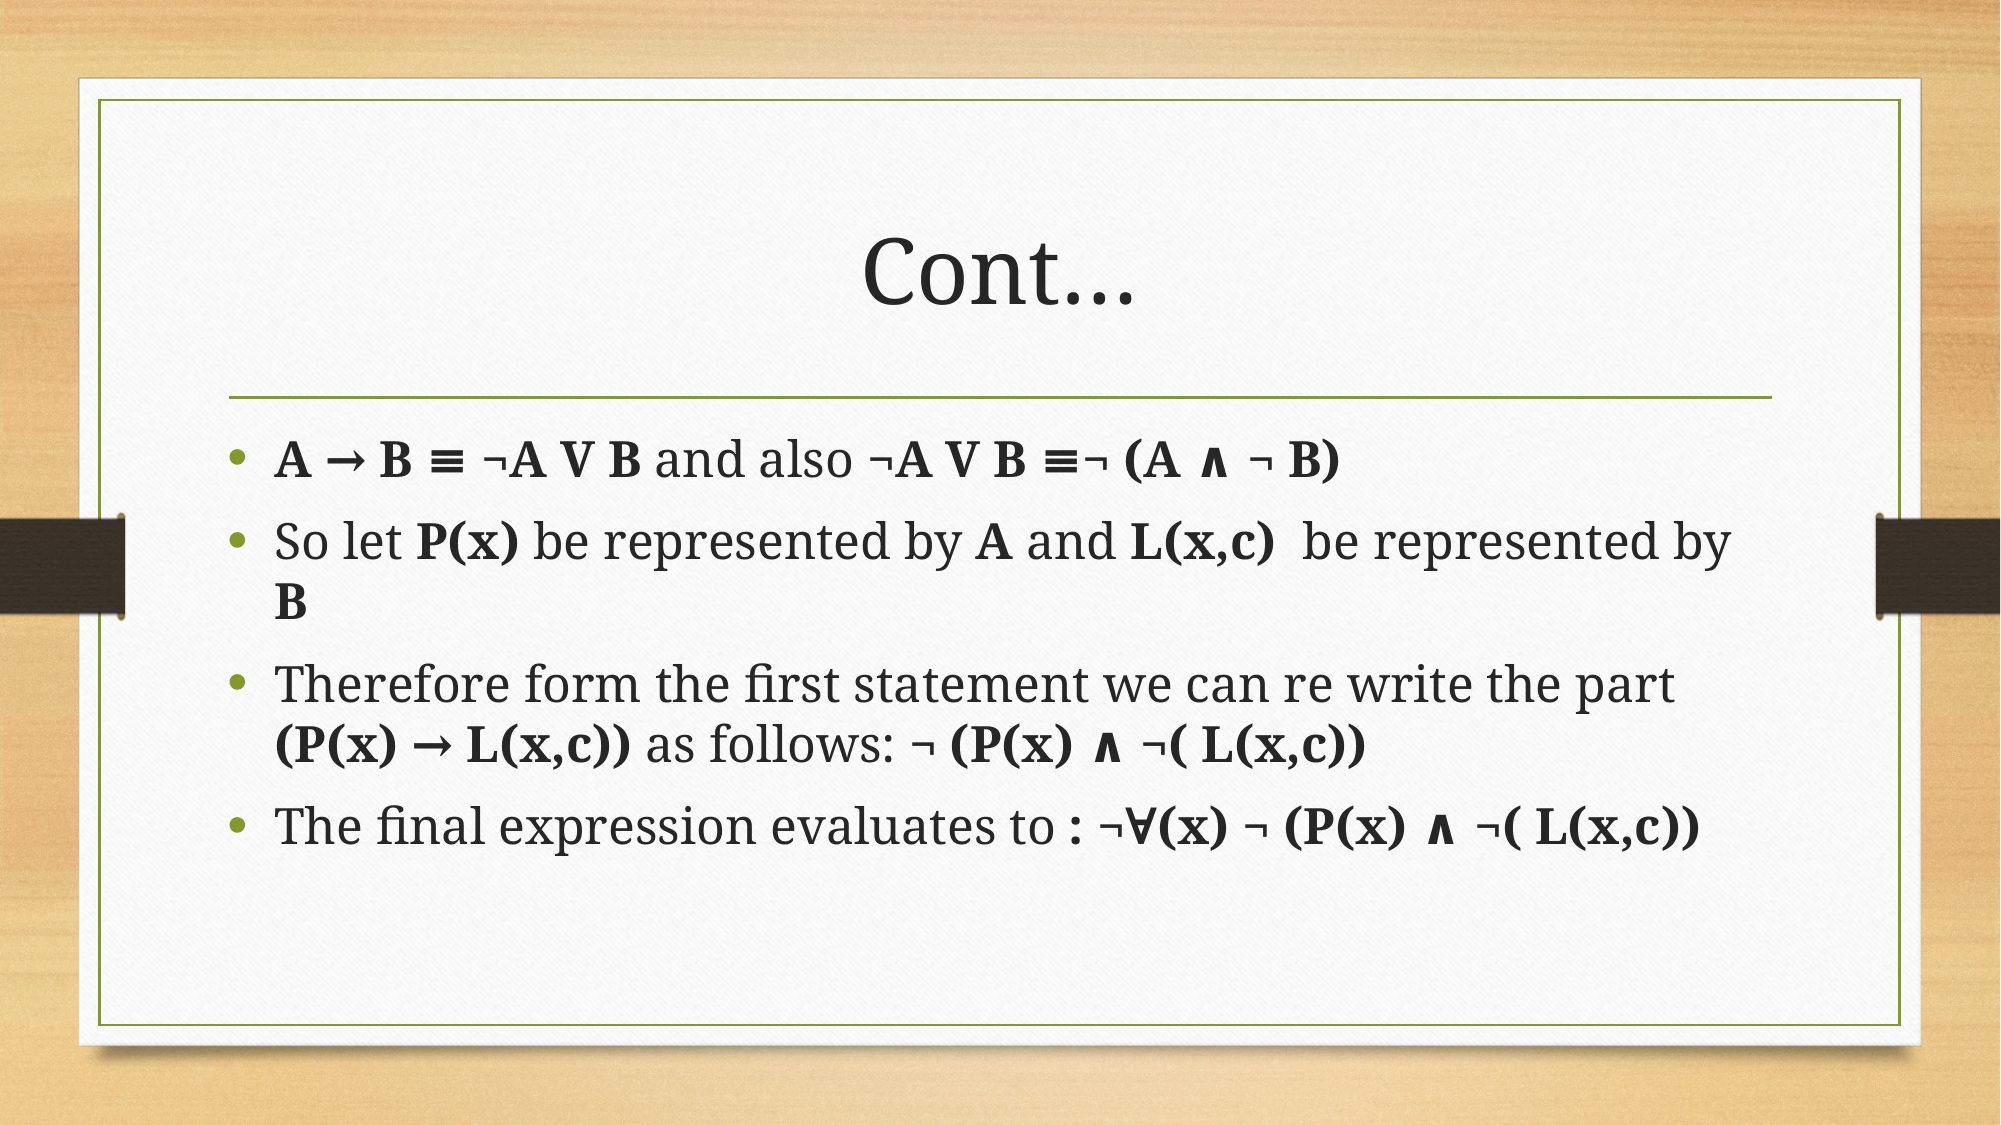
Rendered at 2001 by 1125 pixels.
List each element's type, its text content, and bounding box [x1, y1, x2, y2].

list A → B ≡ ¬A V B and also ¬A V B ≡¬ (A ∧ ¬ B) So let P(x) be represented by A and L(x,c) be represented by B Therefore form the first statement we can re write the part (P(x) → L(x,c)) as follows: ¬ (P(x) ∧ ¬( L(x,c)) The final expression evaluates to : ¬∀(x) ¬ (P(x) ∧ ¬( L(x,c)) [212, 419, 1788, 964]
title Cont… [212, 161, 1788, 375]
picture [0, 0, 2001, 1125]
